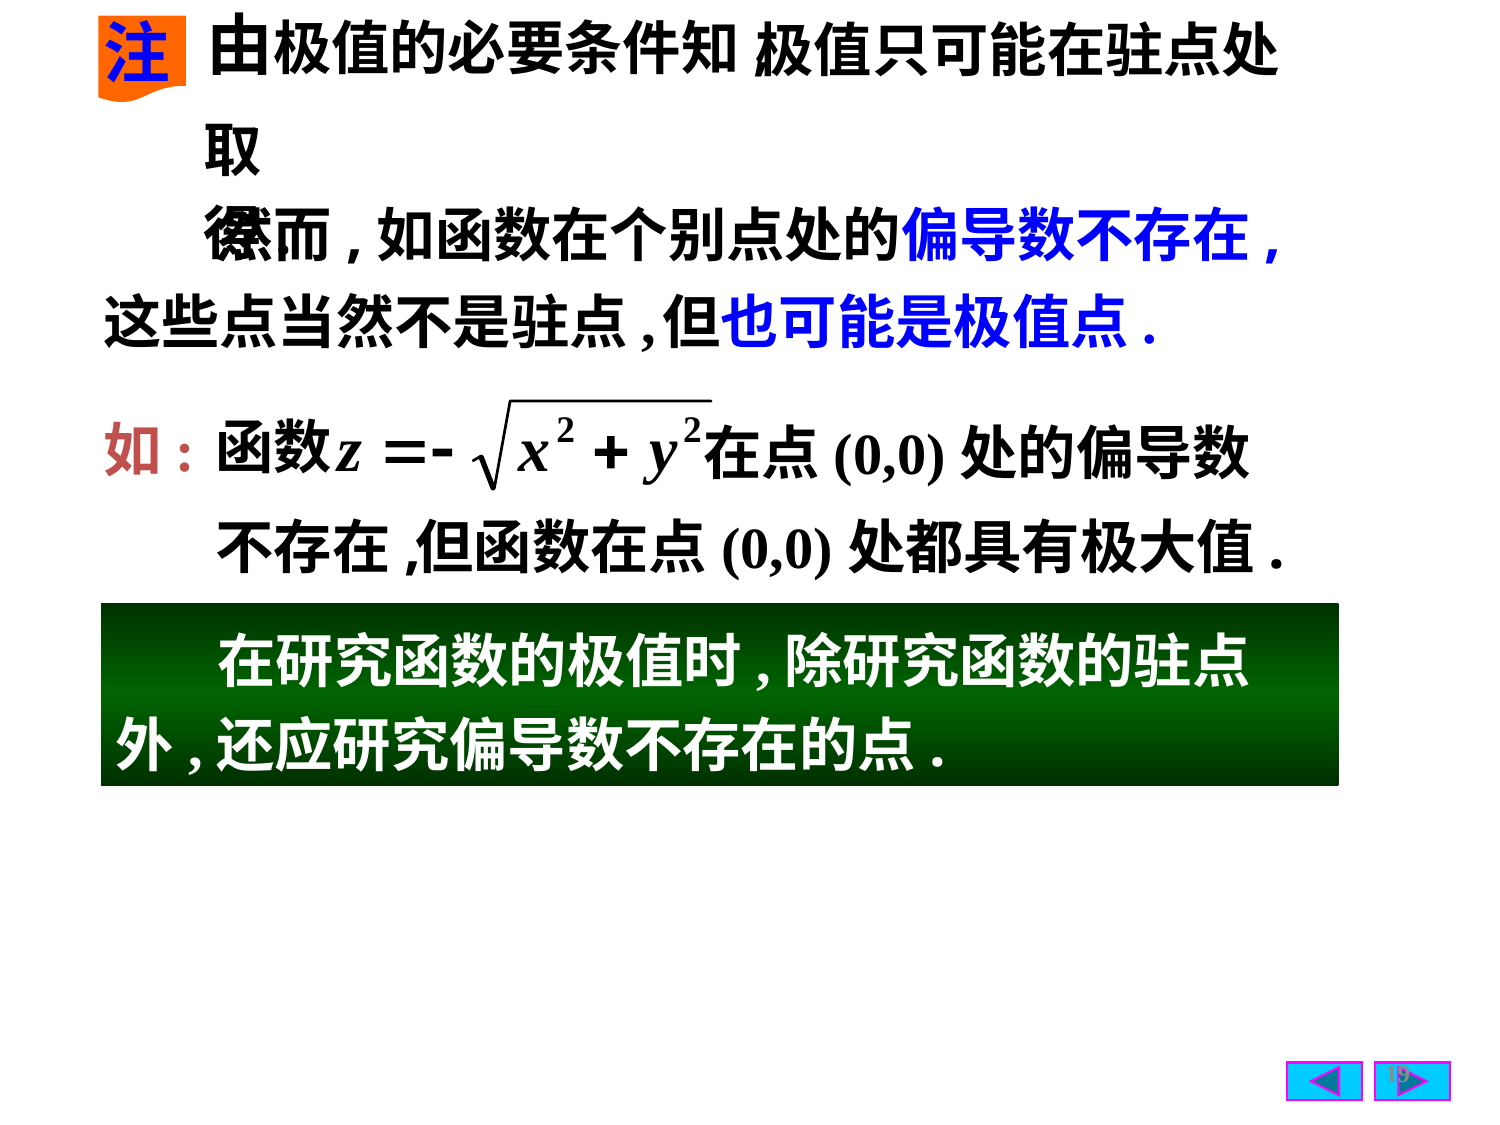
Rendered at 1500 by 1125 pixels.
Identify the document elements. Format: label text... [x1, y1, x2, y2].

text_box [325, 385, 727, 504]
text_box 取得. [188, 91, 364, 275]
text_box 在研究函数的极值时,除研究函数的驻点外,还应研究偏导数不存在的点. [101, 603, 1339, 786]
slide_number 19 [1074, 1042, 1425, 1103]
text_box 由极值的必要条件知, [191, 0, 785, 91]
text_box 在点(0,0)处的偏导数 [732, 409, 1266, 494]
text_box 不存在, [200, 503, 401, 588]
text_box 函数 [201, 403, 320, 488]
text_box 然而,如函数在个别点处的偏导数不存在, [201, 190, 1301, 276]
text_box 但也可能是极值点. [647, 278, 1226, 363]
text_box 极值只可能在驻点处 [741, 5, 1326, 91]
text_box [88, 2, 199, 104]
text_box 如: [88, 405, 301, 491]
text_box 这些点当然不是驻点, [88, 278, 647, 363]
text_box 但函数在点(0,0)处都具有极大值. [401, 503, 1352, 588]
